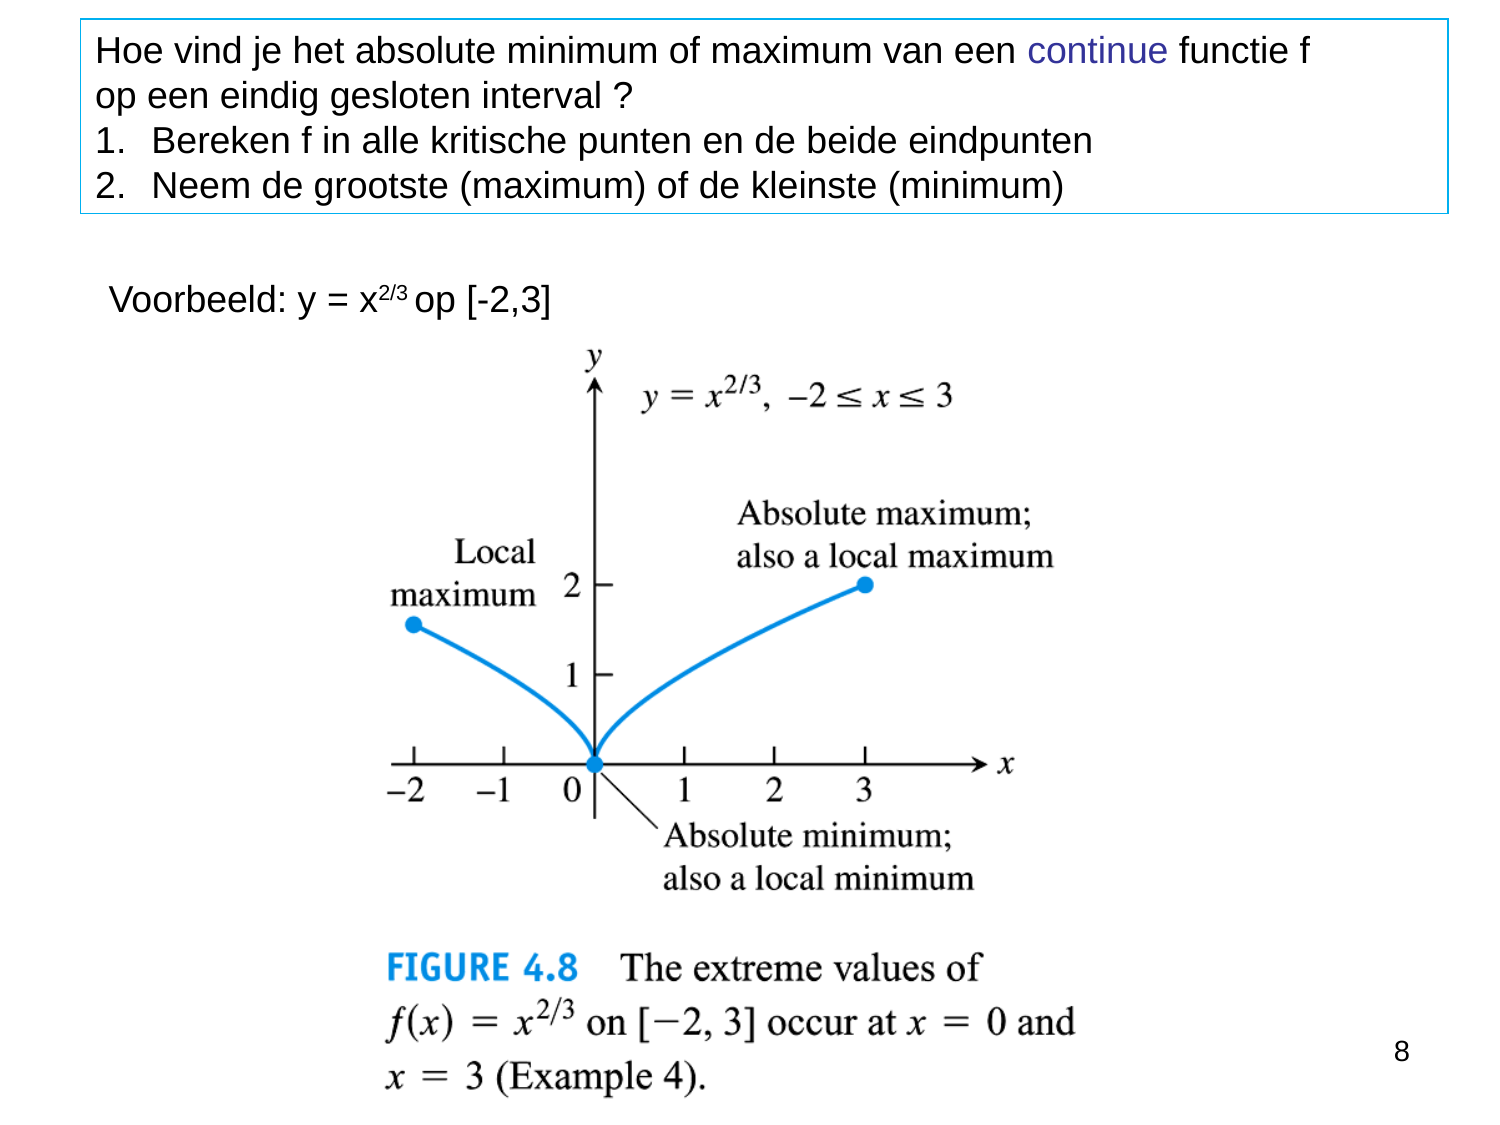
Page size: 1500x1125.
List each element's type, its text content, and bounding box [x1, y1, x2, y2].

slide_number 8 [1087, 1024, 1426, 1103]
text_box Hoe vind je het absolute minimum of maximum van een continue functie f op een eindig gesloten interval ? Bereken f in alle kritische punten en de beide eindpunten Neem de grootste (maximum) of de kleinste (minimum) [80, 18, 1448, 214]
text_box Voorbeeld: y = x2/3 op [-2,3] [93, 267, 567, 327]
picture [380, 345, 1081, 1107]
